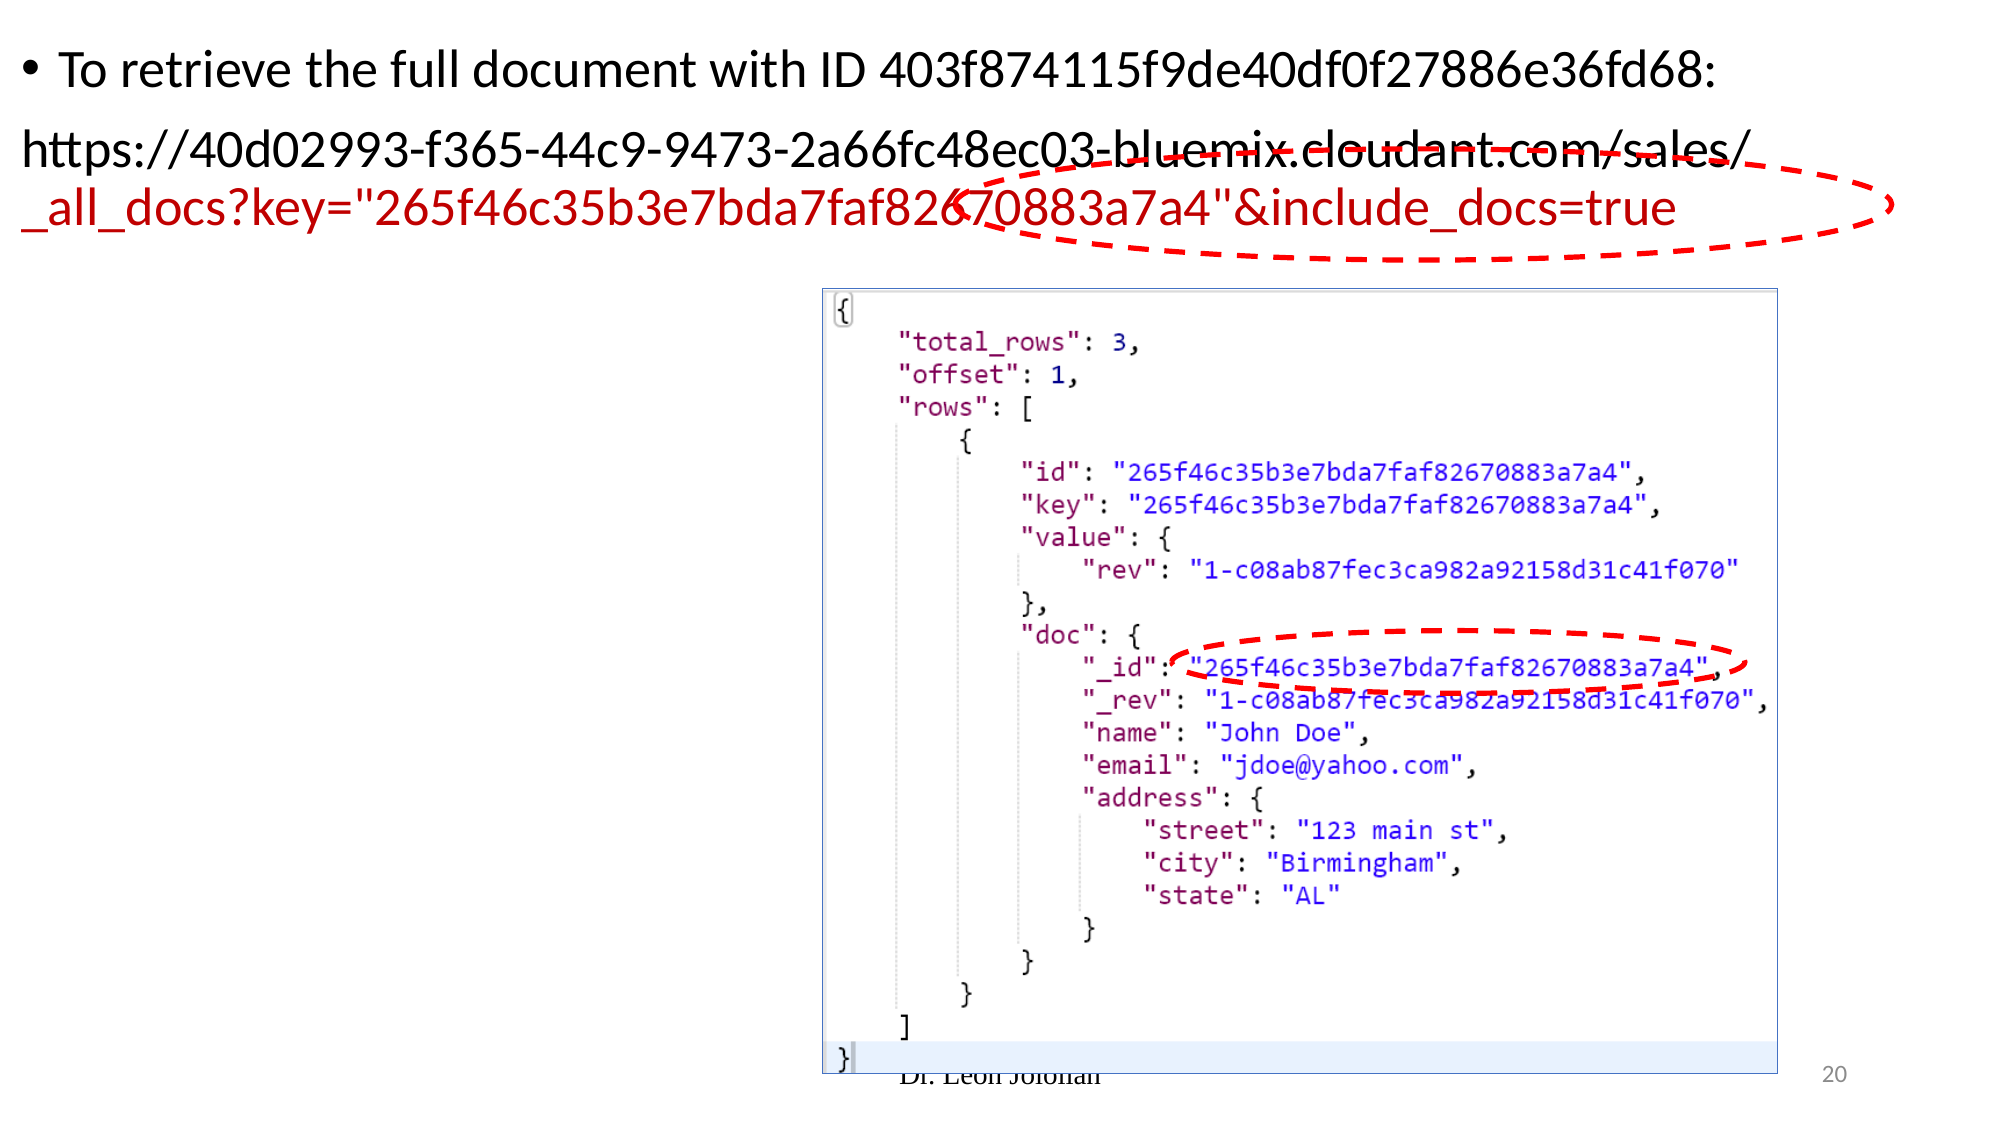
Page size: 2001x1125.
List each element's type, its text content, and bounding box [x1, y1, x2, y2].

slide_number 20 [1412, 1042, 1863, 1103]
text_box [954, 147, 1893, 262]
picture [821, 288, 1778, 1074]
footer Dr. Leon Jololian [662, 1042, 1338, 1103]
list To retrieve the full document with ID 403f874115f9de40df0f27886e36fd68: https://40d02993-f365-44c9-9473-2a66fc48ec03-bluemix.cloudant.com/sales/_all_docs?key="265f46c35b3e7bda7faf82670883a7a4"&include_docs=true [6, 33, 1916, 349]
